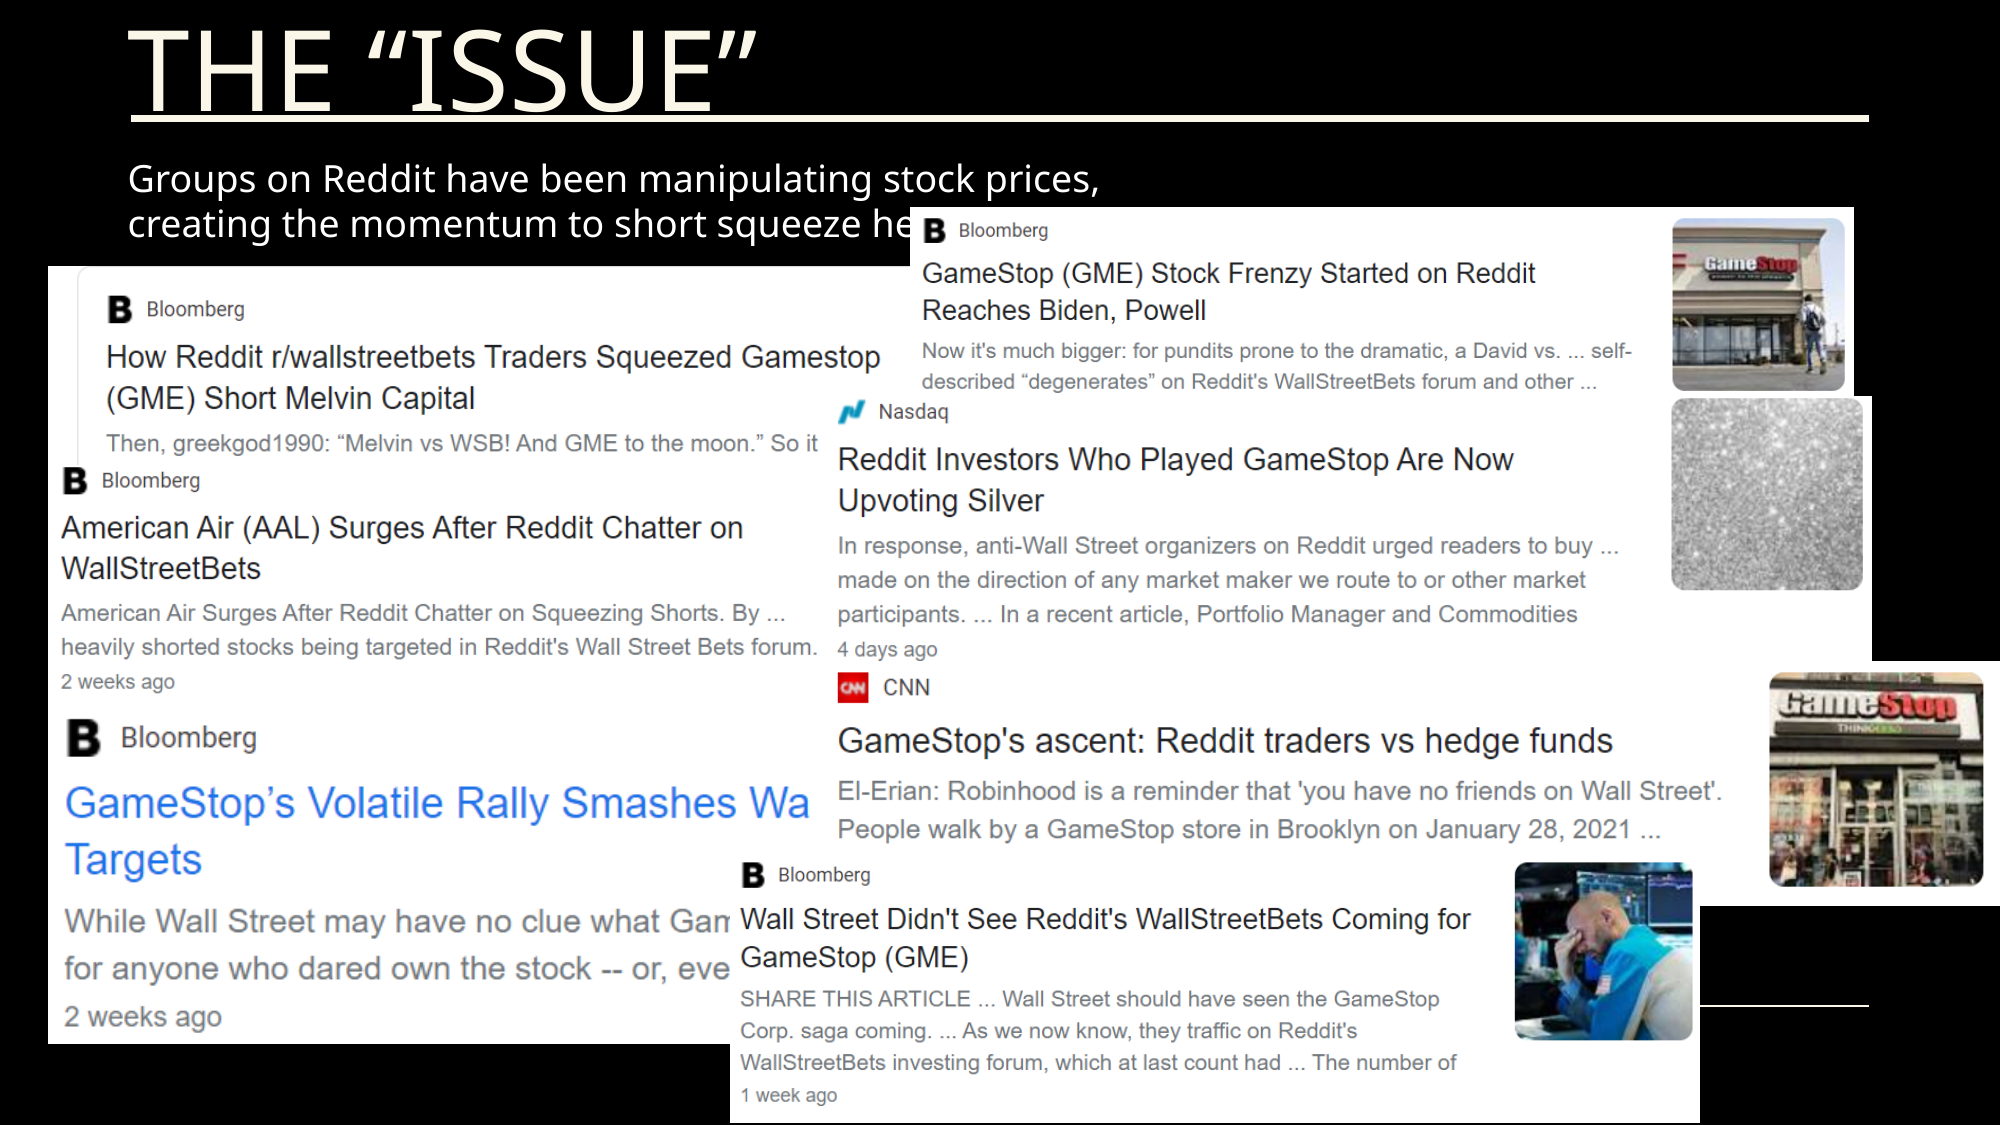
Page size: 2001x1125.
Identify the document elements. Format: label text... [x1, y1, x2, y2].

picture [48, 207, 2000, 1123]
text_box Groups on Reddit have been manipulating stock prices, creating the momentum to short squeeze hedge funds. [112, 147, 1215, 266]
text_box [0, 0, 2000, 1125]
title The “issue” [112, 0, 1800, 148]
